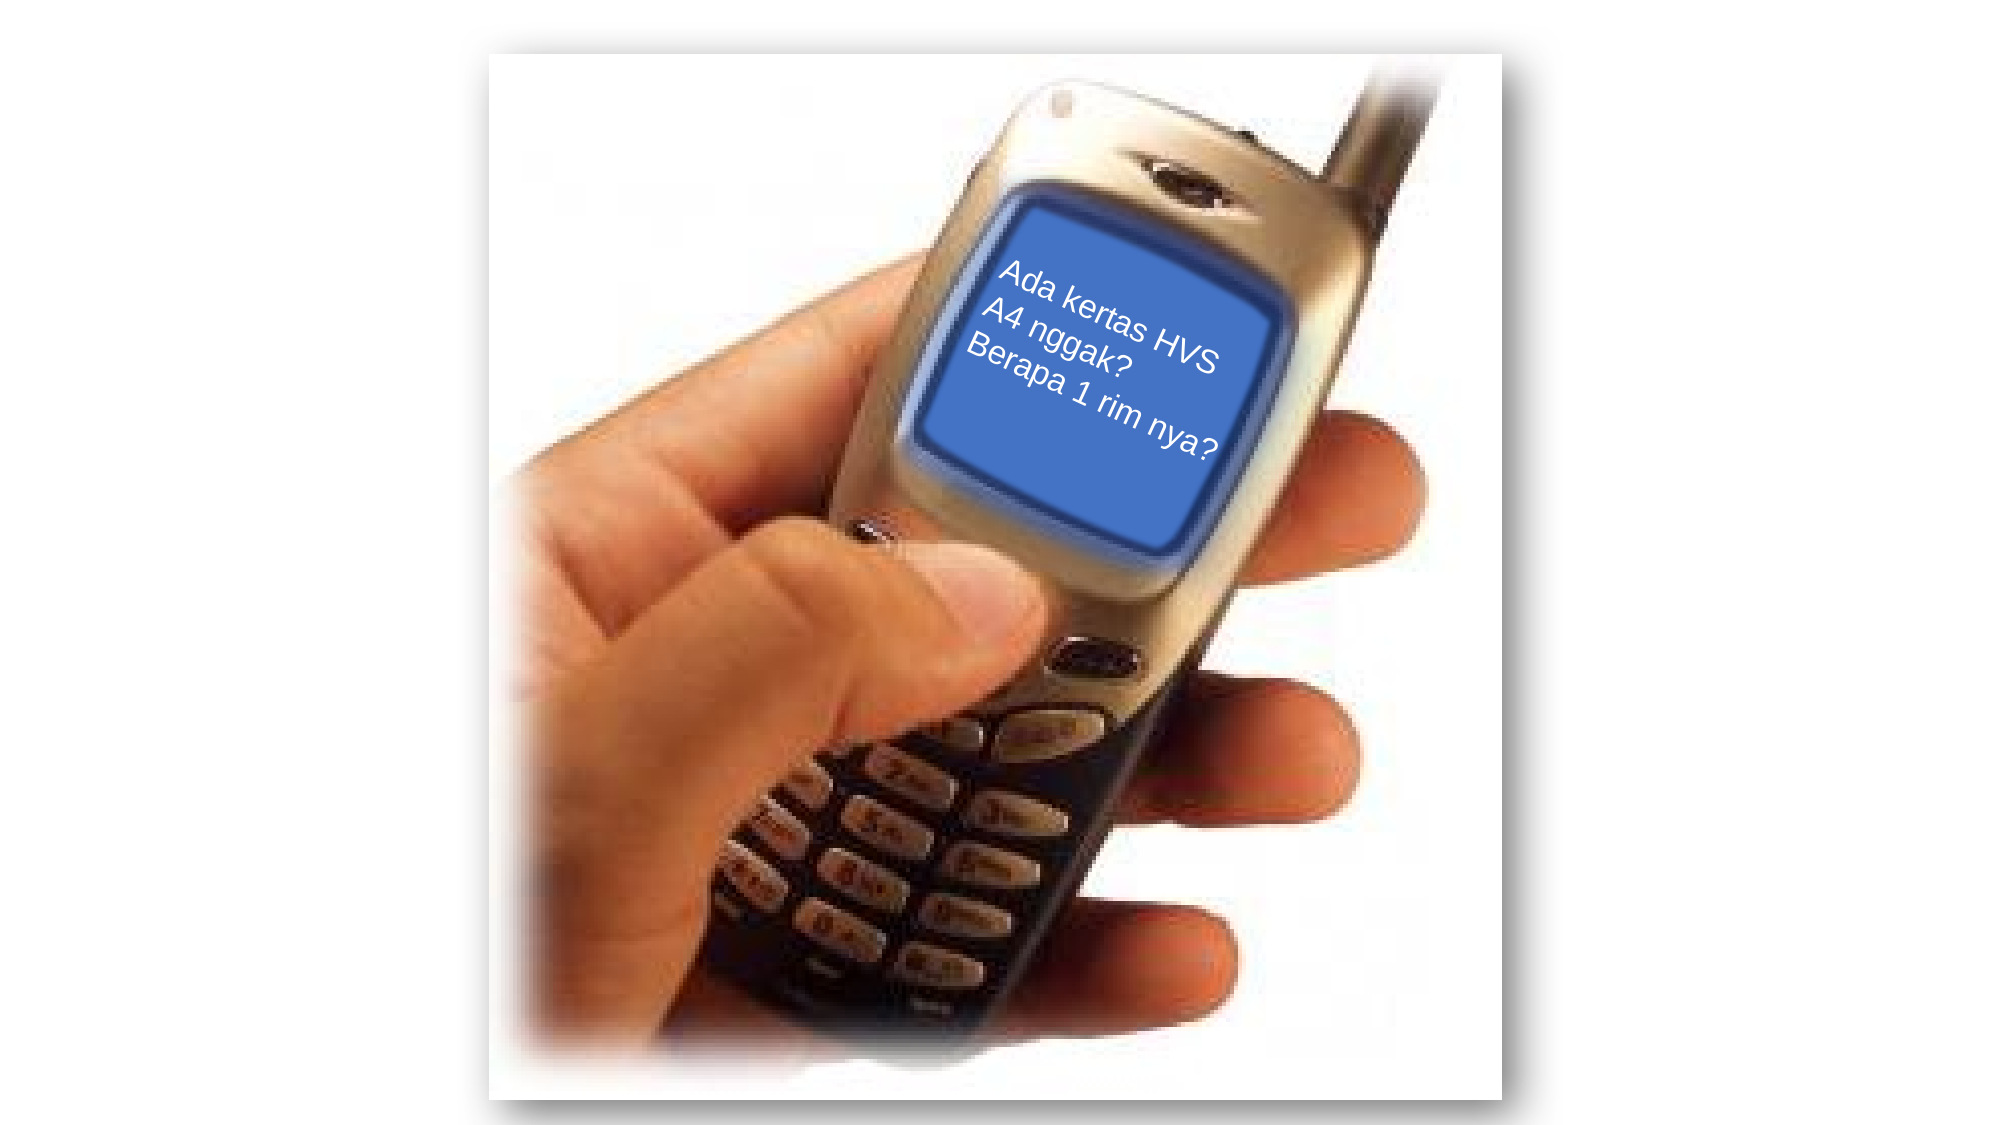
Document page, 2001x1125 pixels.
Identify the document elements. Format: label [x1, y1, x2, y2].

text_box [489, 54, 1502, 1100]
